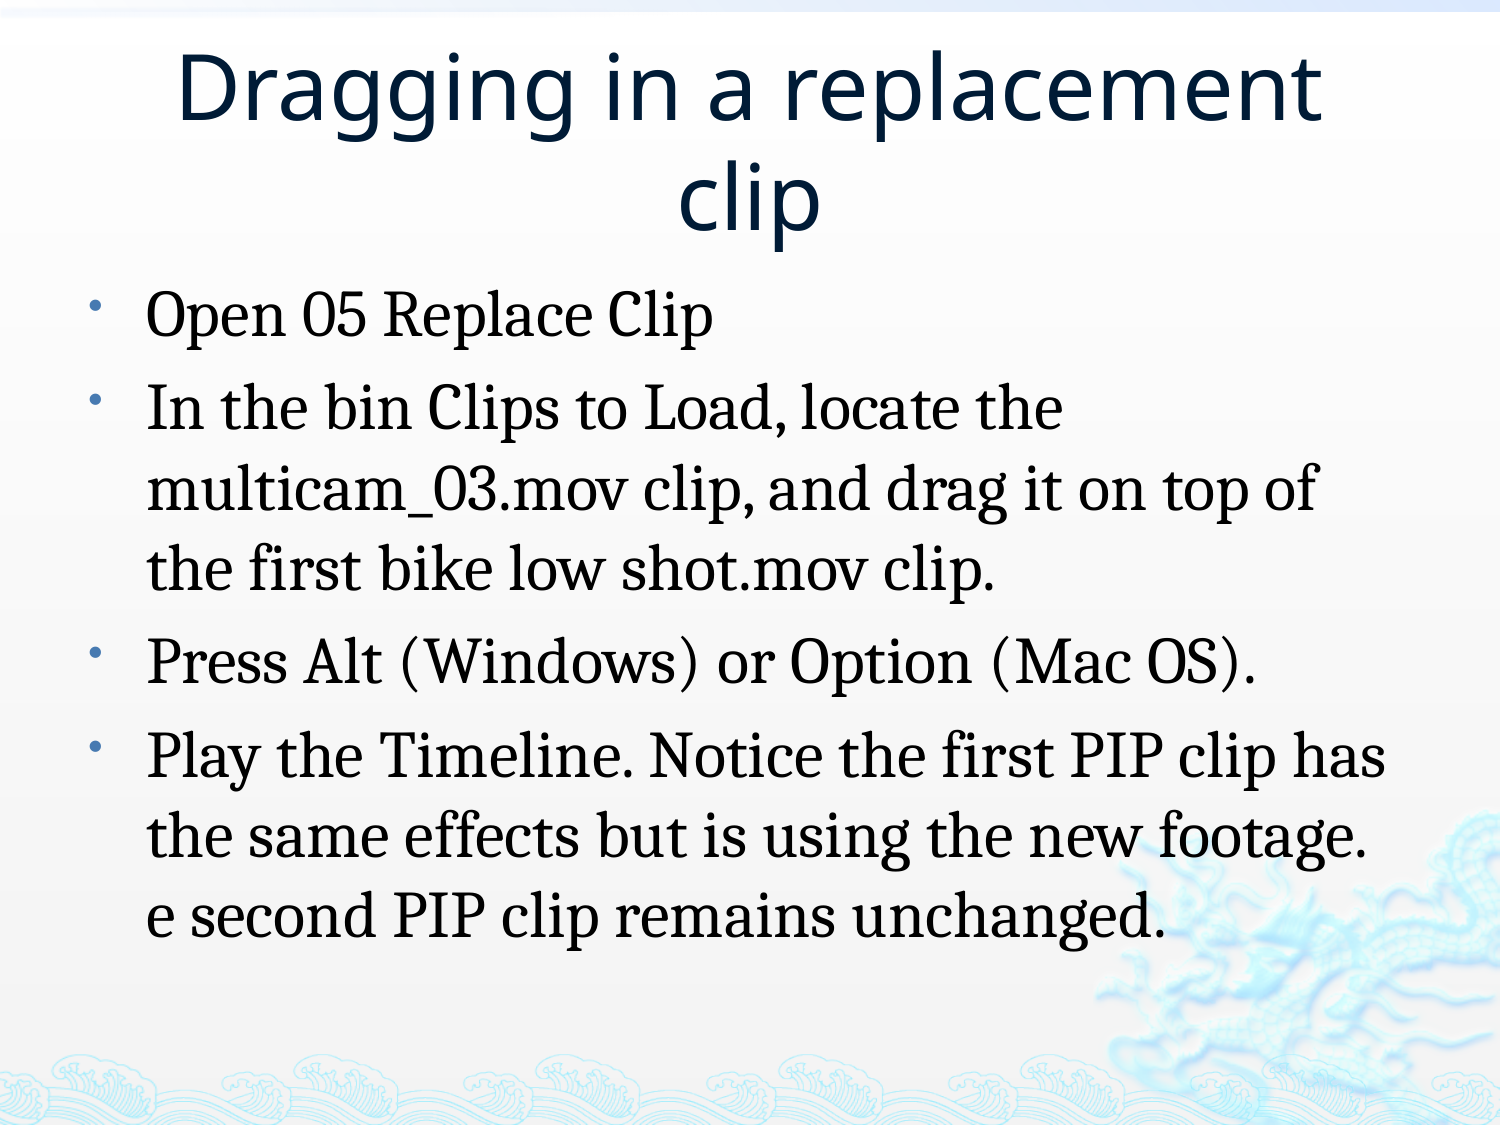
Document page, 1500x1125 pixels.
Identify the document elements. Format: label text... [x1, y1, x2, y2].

list Open 05 Replace Clip In the bin Clips to Load, locate the multicam_03.mov clip, and drag it on top of the first bike low shot.mov clip. Press Alt (Windows) or Option (Mac OS). Play the Timeline. Notice the first PIP clip has the same effects but is using the new footage. e second PIP clip remains unchanged. [75, 262, 1425, 1005]
title Dragging in a replacement clip [75, 45, 1425, 233]
